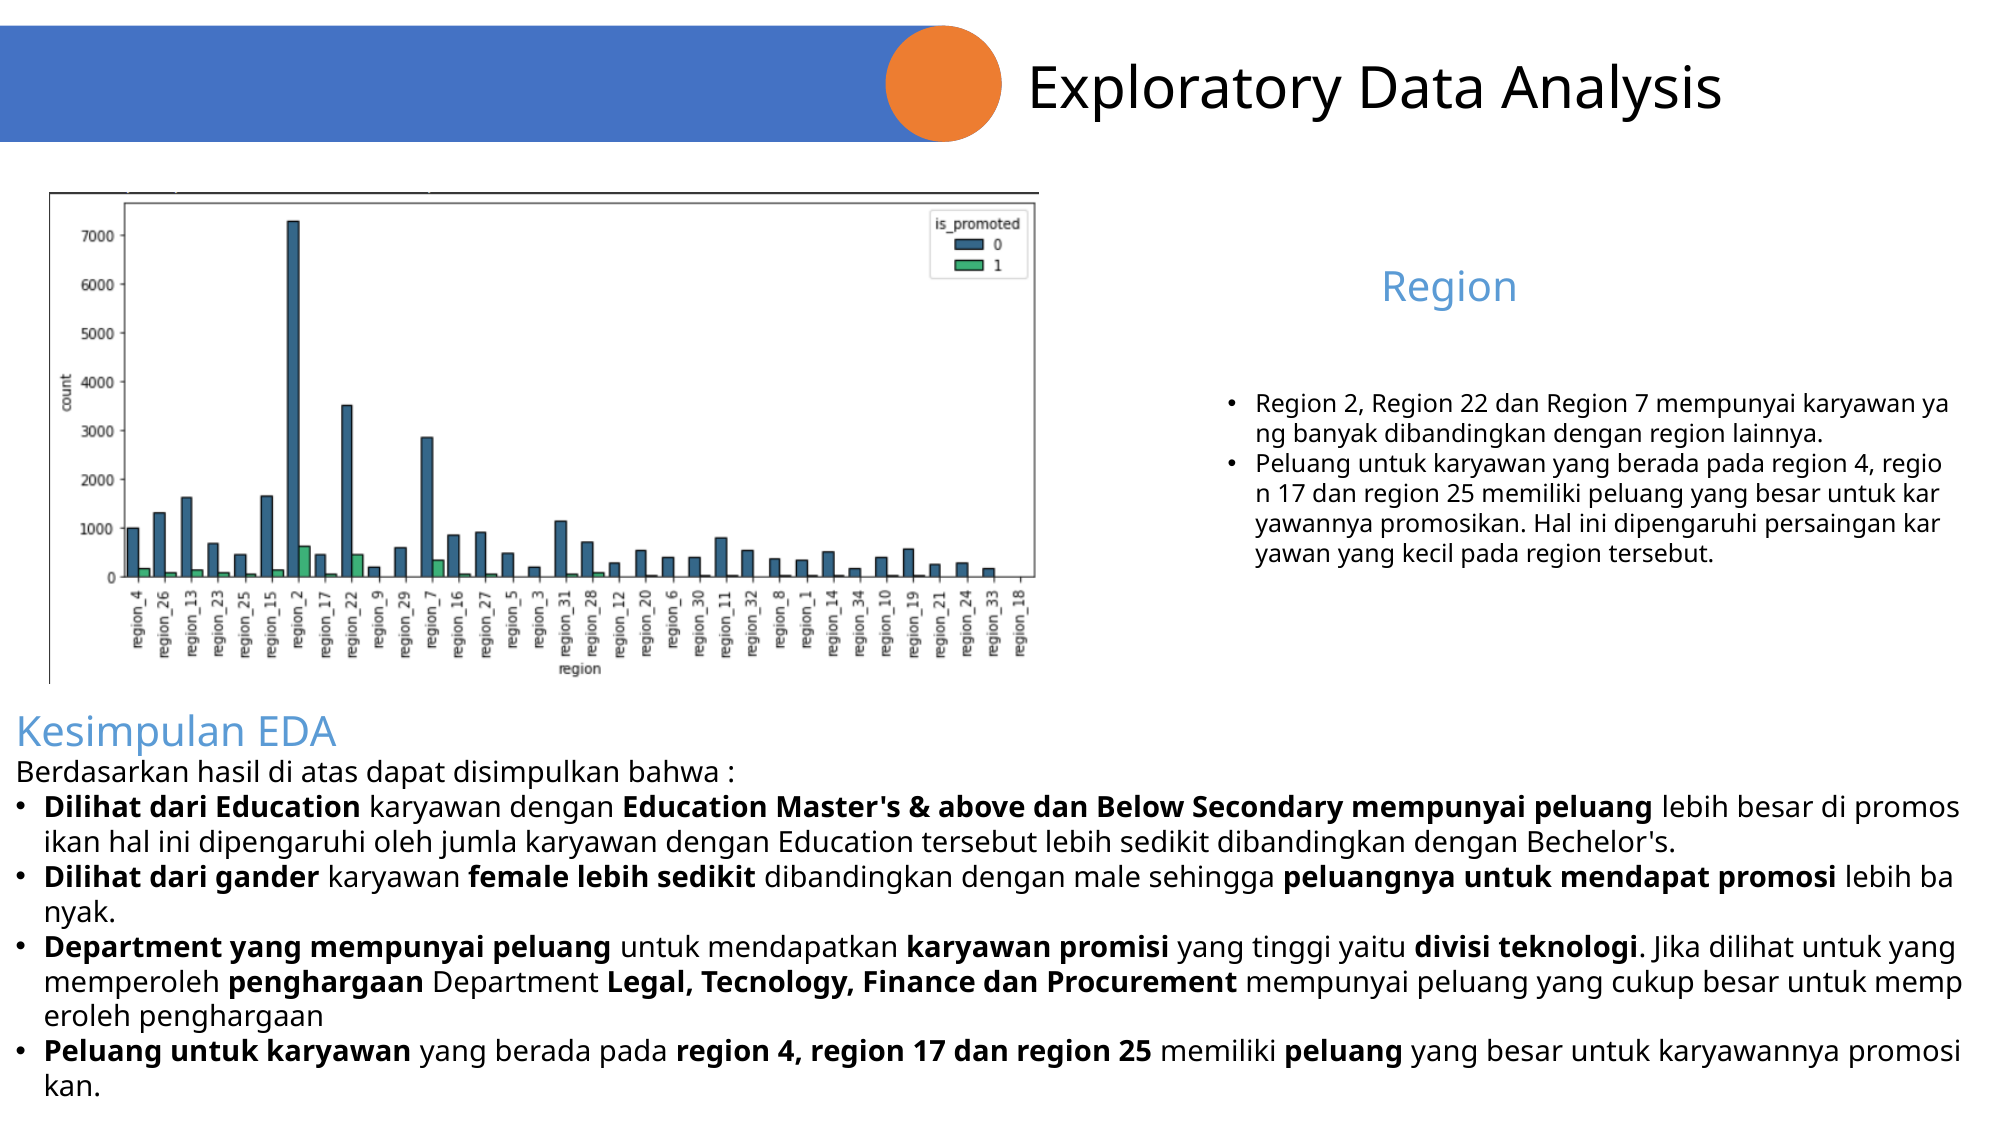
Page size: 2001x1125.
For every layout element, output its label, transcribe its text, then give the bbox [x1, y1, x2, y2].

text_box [0, 25, 1002, 142]
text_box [1207, 247, 1974, 630]
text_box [0, 686, 1985, 1125]
picture [49, 192, 1039, 684]
title Exploratory Data Analysis [766, 33, 1985, 146]
